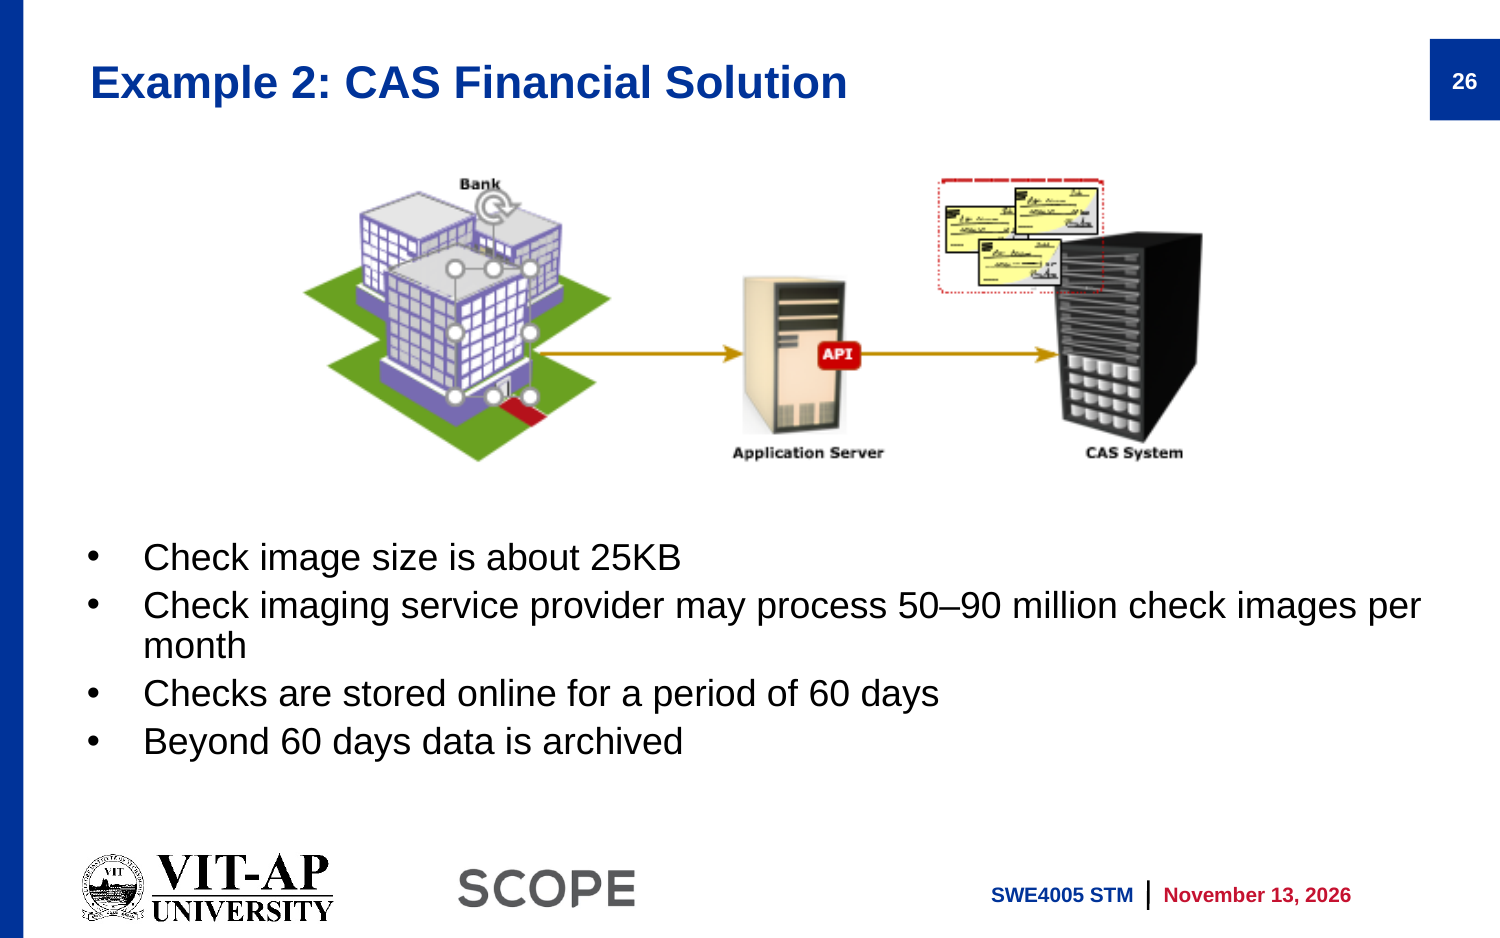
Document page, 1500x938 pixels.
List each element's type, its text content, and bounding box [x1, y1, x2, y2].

picture [454, 864, 641, 910]
picture [76, 846, 337, 928]
slide_number 26 [1429, 45, 1500, 116]
picture [265, 155, 1255, 496]
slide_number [1149, 868, 1424, 919]
footer SWE4005 STM [673, 868, 1149, 919]
text_box Check image size is about 25KB Check imaging service provider may process 50–90 million check images per month Checks are stored online for a period of 60 days Beyond 60 days data is archived [71, 530, 1500, 835]
title Example 2: CAS Financial Solution [74, 37, 1430, 124]
